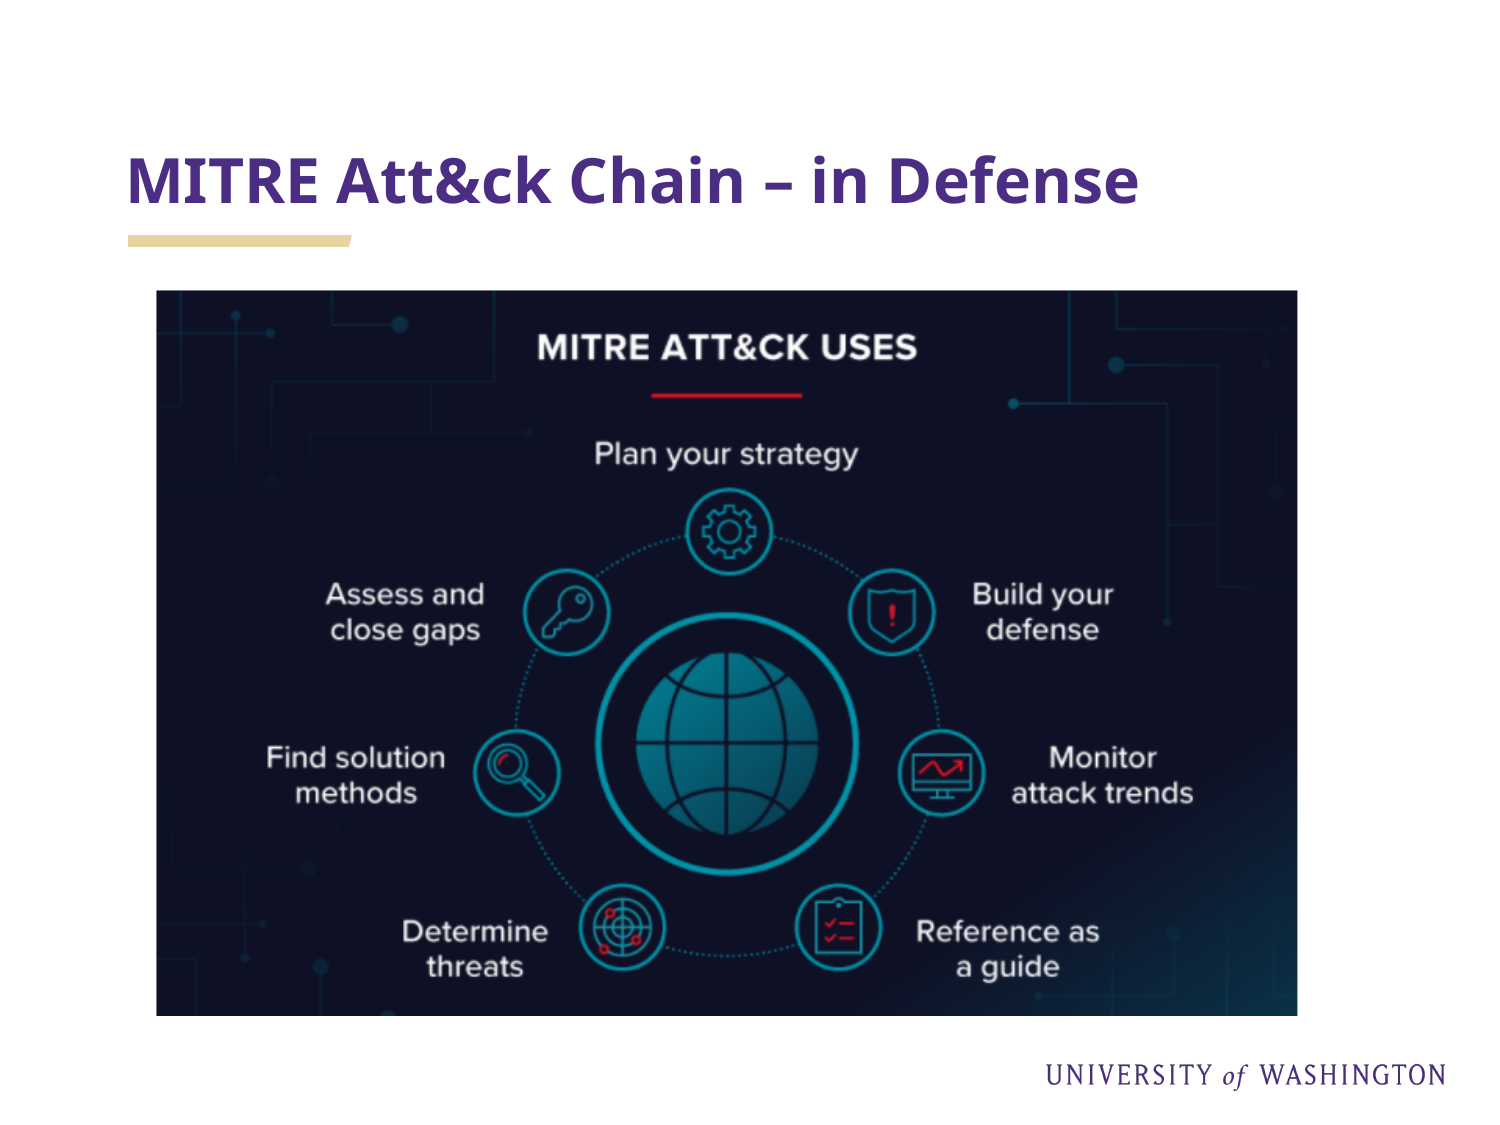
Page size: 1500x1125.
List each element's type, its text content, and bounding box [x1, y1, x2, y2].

picture [1046, 1064, 1445, 1091]
picture [151, 285, 1308, 1017]
picture [128, 235, 352, 247]
title MITRE Att&ck Chain – in Defense [110, 60, 1453, 224]
